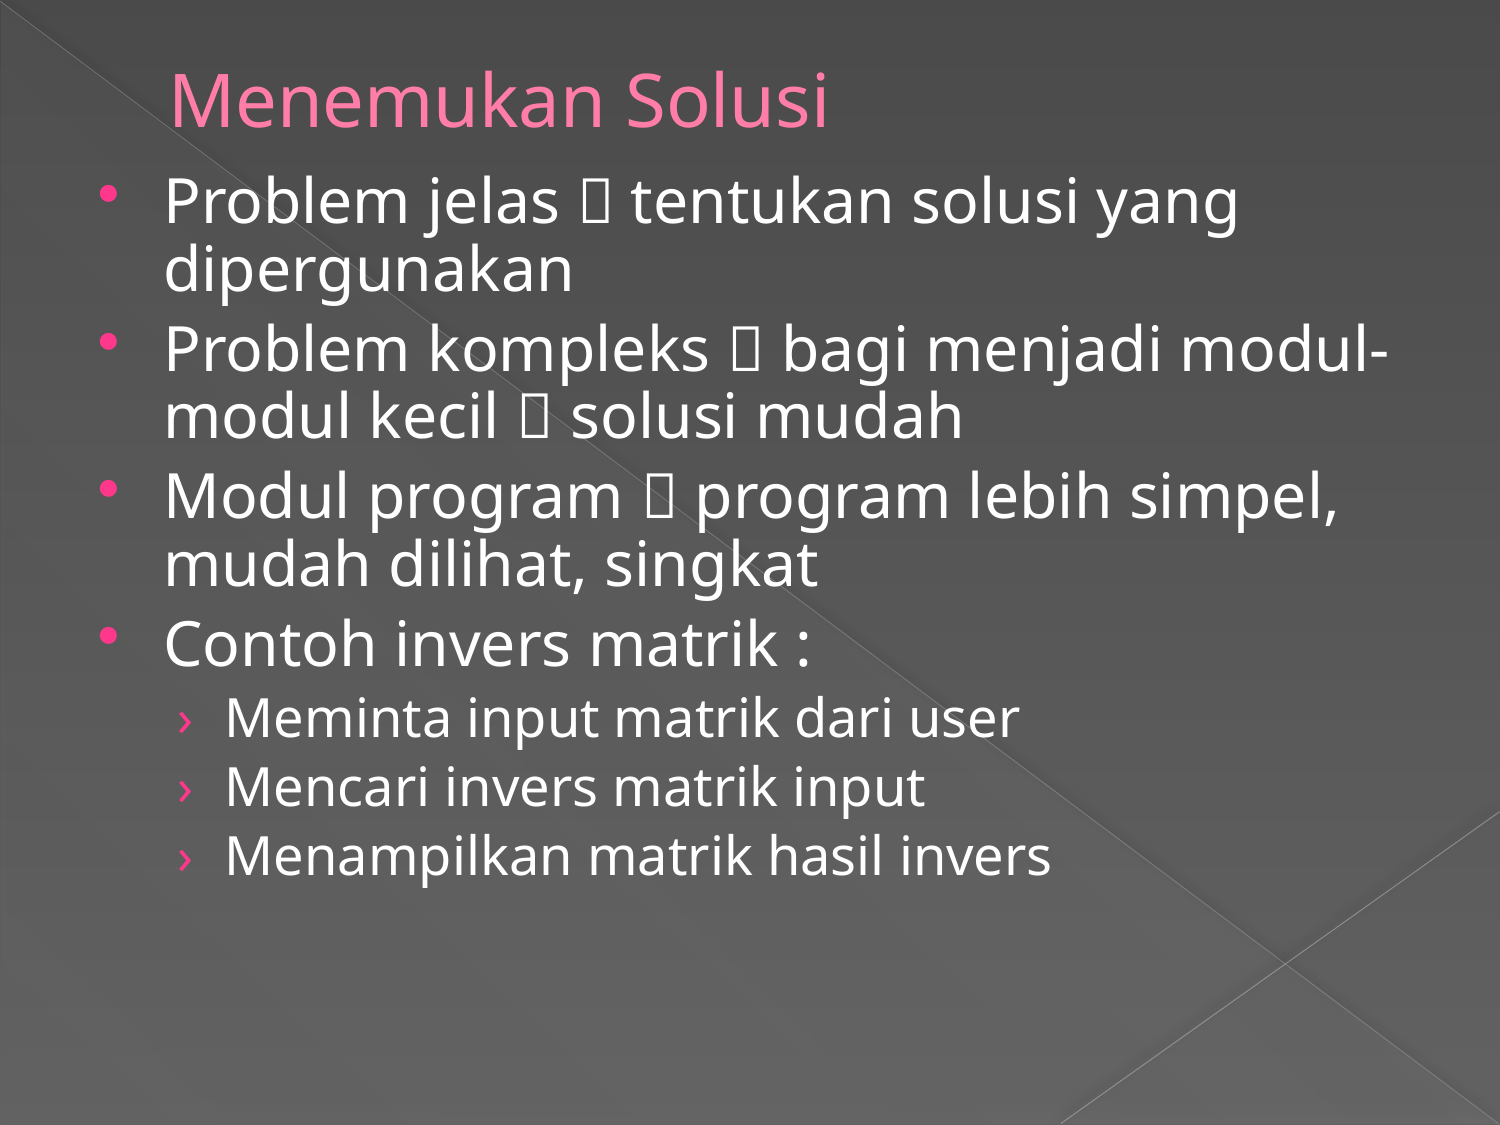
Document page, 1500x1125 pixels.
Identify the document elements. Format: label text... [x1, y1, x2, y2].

title Menemukan Solusi [75, 45, 1425, 150]
list Problem jelas  tentukan solusi yang dipergunakan Problem kompleks  bagi menjadi modul-modul kecil  solusi mudah Modul program  program lebih simpel, mudah dilihat, singkat Contoh invers matrik : Meminta input matrik dari user Mencari invers matrik input Menampilkan matrik hasil invers [75, 162, 1425, 1005]
